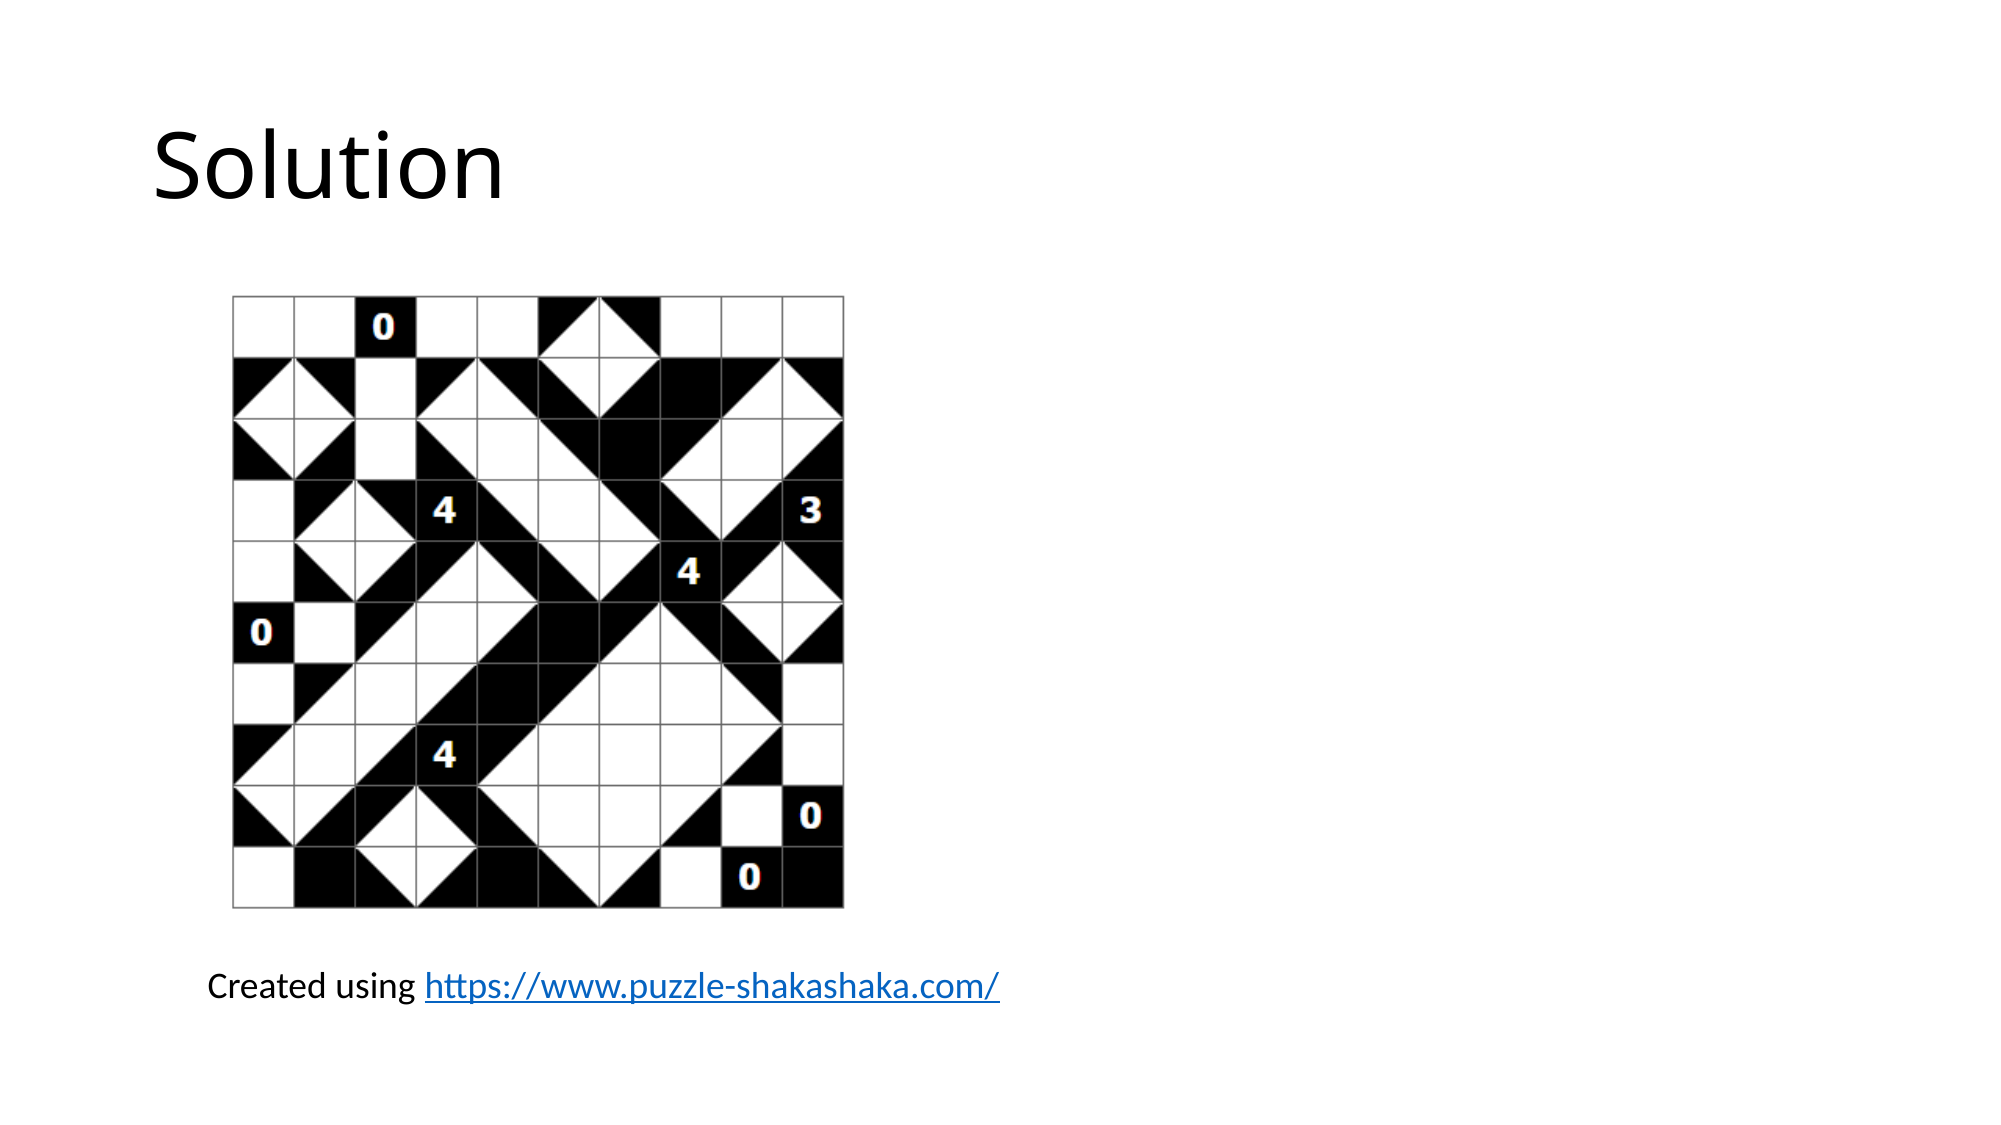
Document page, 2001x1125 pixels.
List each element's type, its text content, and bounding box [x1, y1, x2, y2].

text_box Created using https://www.puzzle-shakashaka.com/ [192, 953, 1015, 1014]
picture [231, 293, 846, 912]
title Solution [137, 59, 1863, 278]
